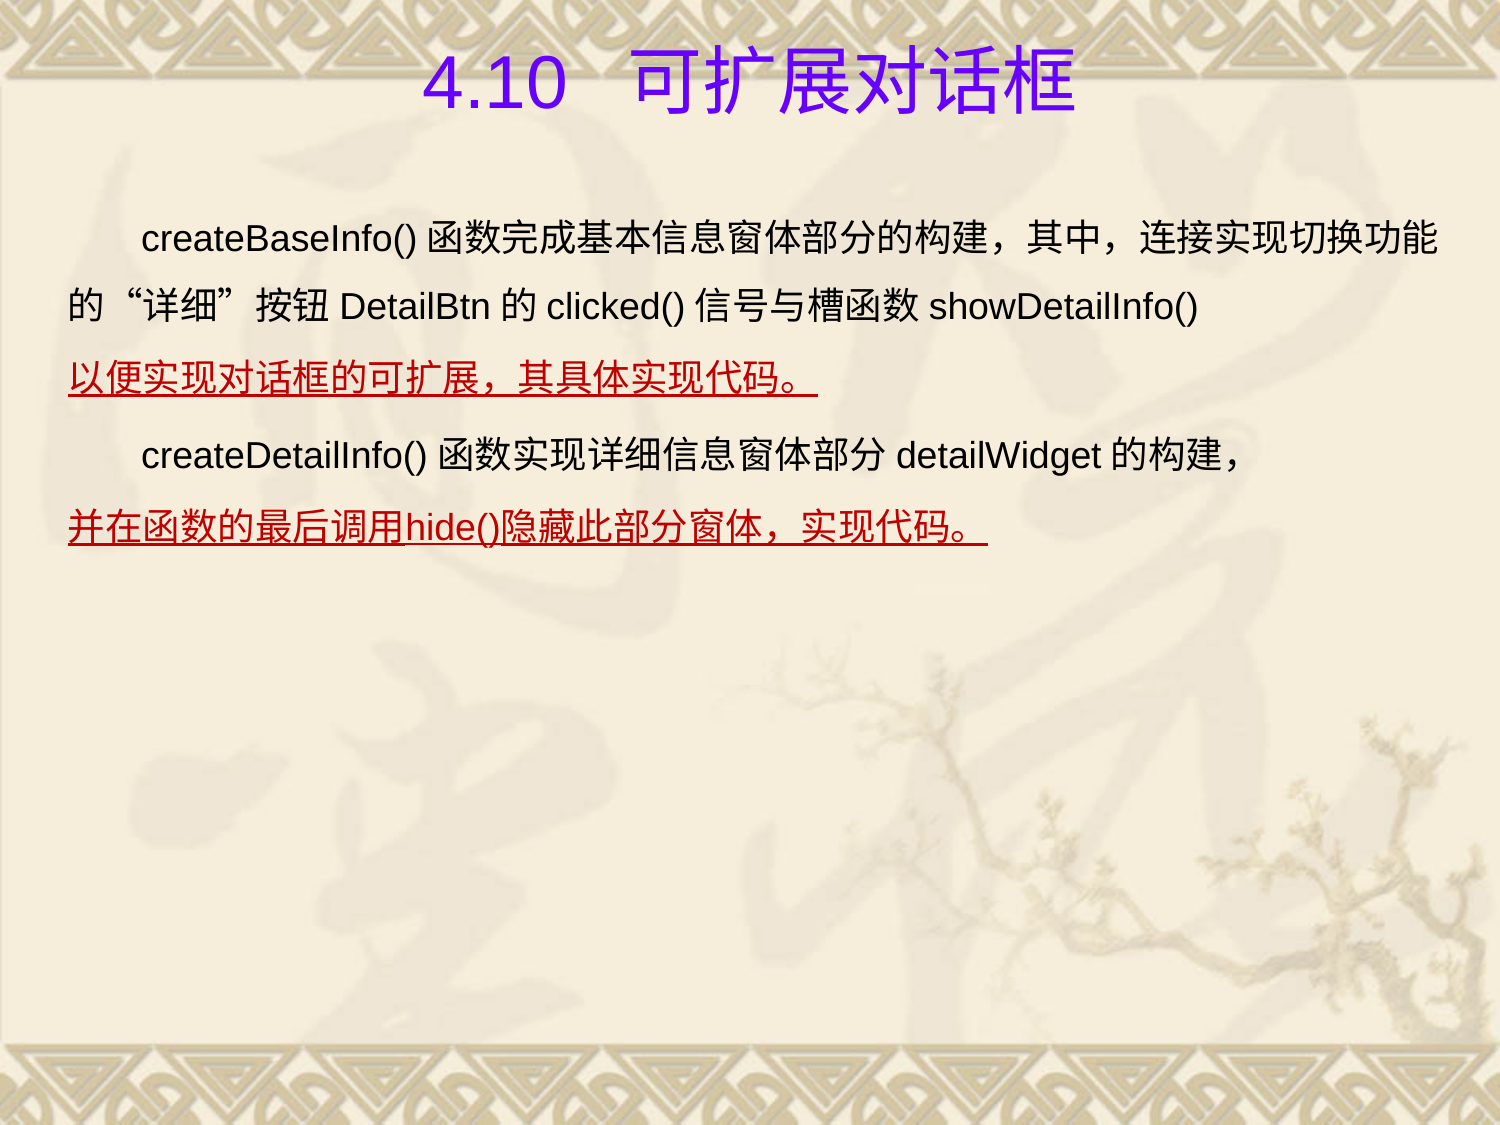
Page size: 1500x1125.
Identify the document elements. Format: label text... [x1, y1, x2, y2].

text_box createBaseInfo()函数完成基本信息窗体部分的构建，其中，连接实现切换功能的“详细”按钮DetailBtn的clicked()信号与槽函数showDetailInfo()以便实现对话框的可扩展，其具体实现代码。 createDetailInfo()函数实现详细信息窗体部分detailWidget的构建，并在函数的最后调用hide()隐藏此部分窗体，实现代码。 [53, 184, 1459, 565]
picture [0, 0, 1500, 1125]
title 4.10 可扩展对话框 [49, 7, 1451, 149]
